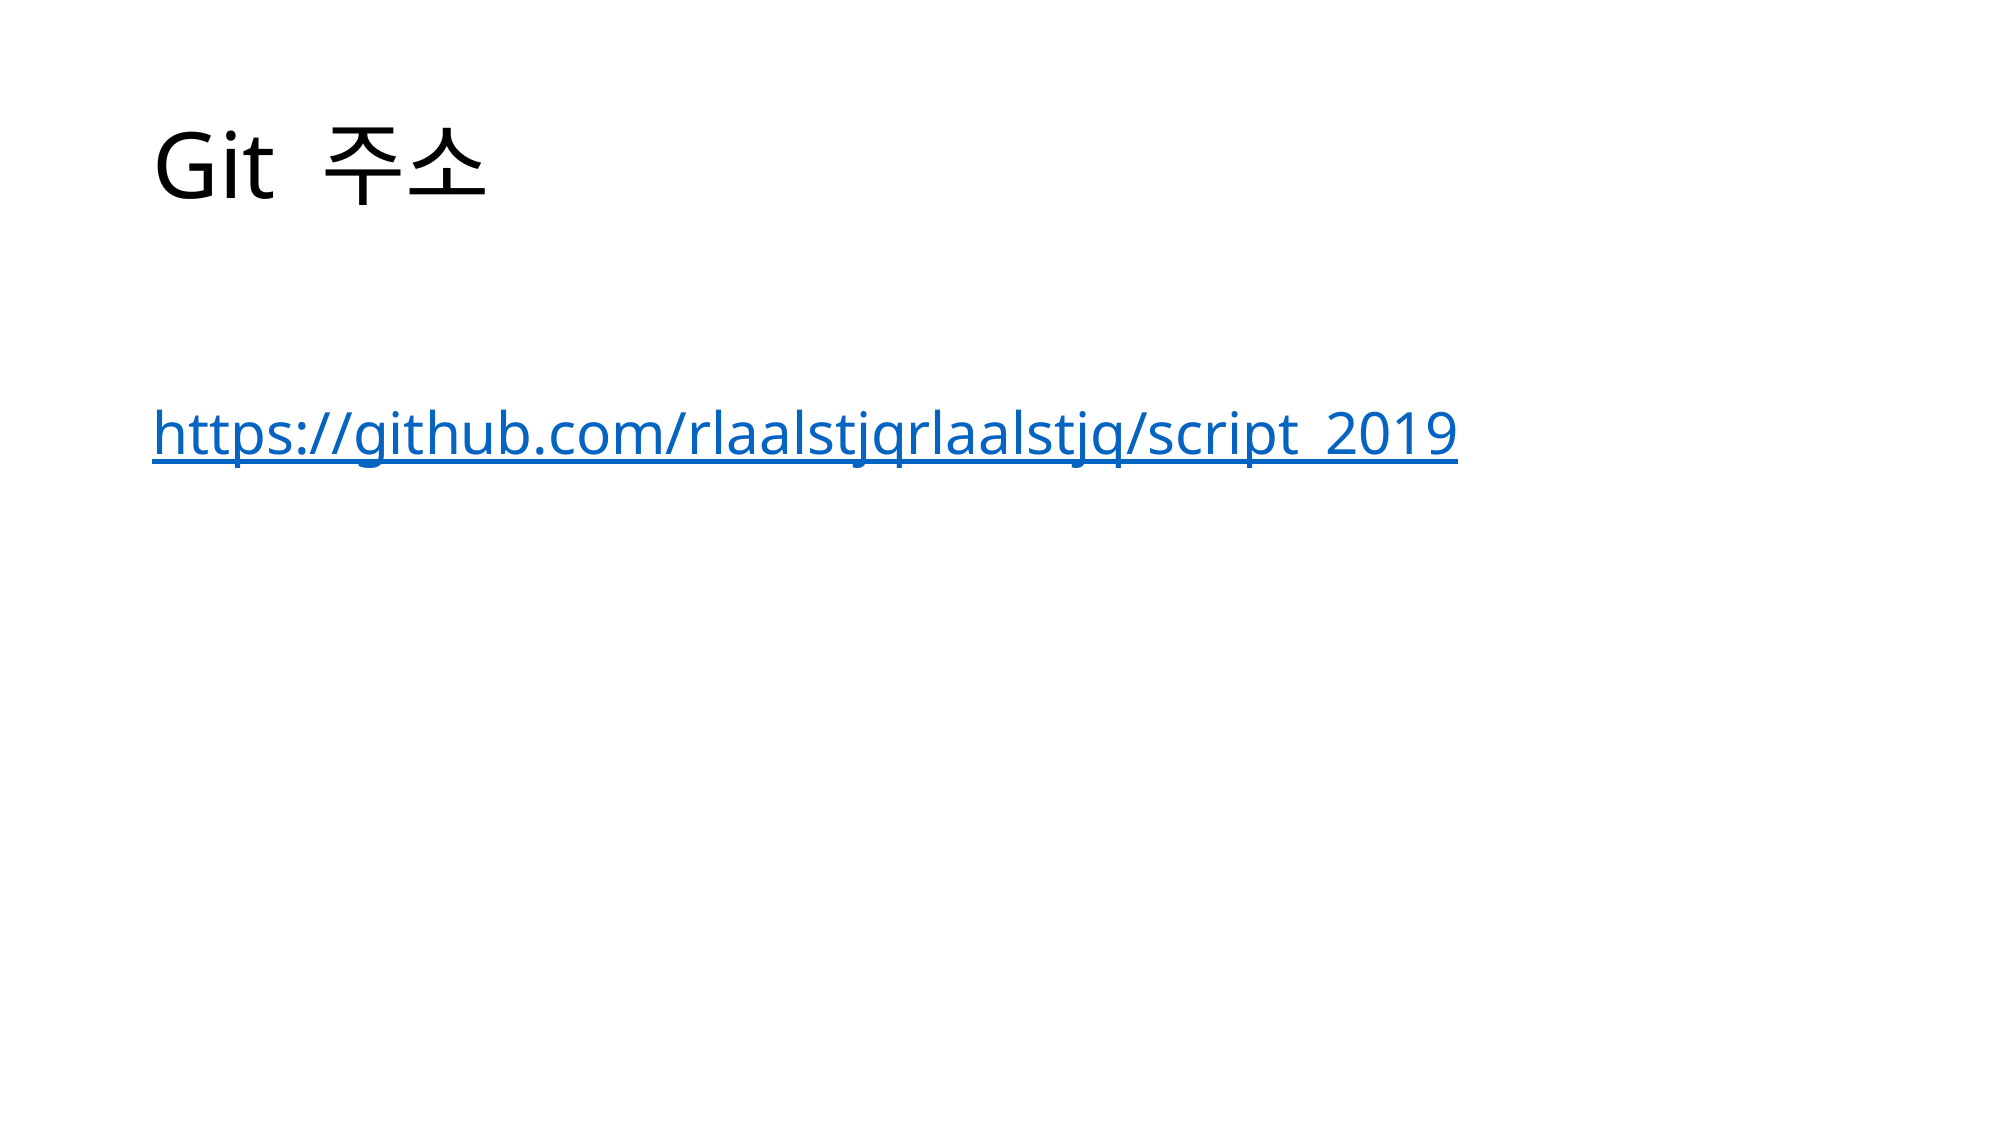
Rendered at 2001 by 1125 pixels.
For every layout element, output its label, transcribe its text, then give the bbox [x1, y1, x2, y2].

list https://github.com/rlaalstjqrlaalstjq/script_2019 [137, 299, 1863, 1014]
title Git 주소 [137, 59, 1863, 278]
